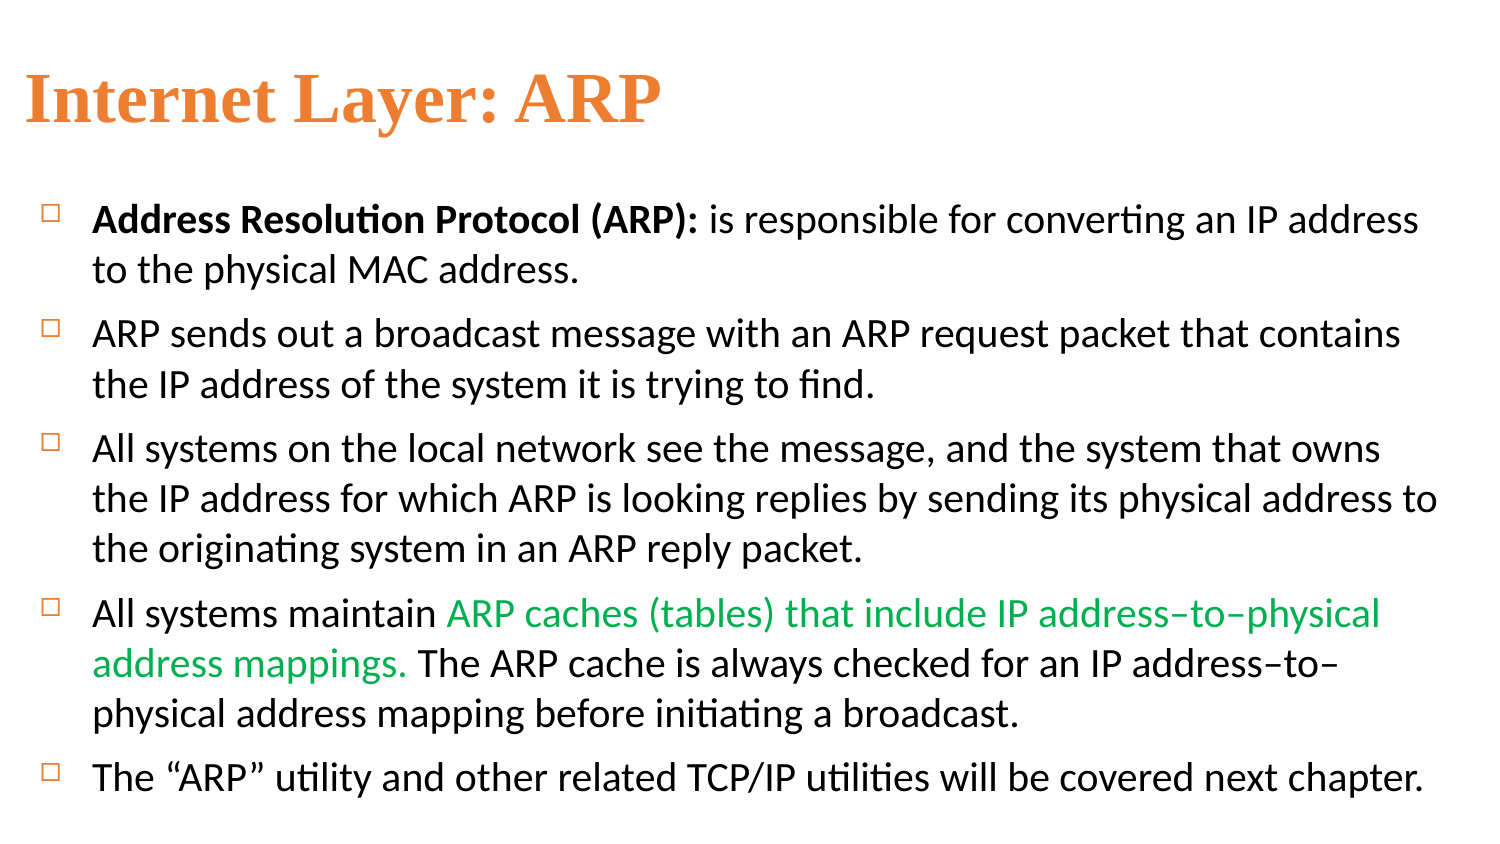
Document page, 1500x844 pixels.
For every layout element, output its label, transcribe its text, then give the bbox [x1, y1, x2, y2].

text_box Internet Layer: ARP [24, 46, 1438, 140]
text_box Address Resolution Protocol (ARP): is responsible for converting an IP address to the physical MAC address. ARP sends out a broadcast message with an ARP request packet that contains the IP address of the system it is trying to find. All systems on the local network see the message, and the system that owns the IP address for which ARP is looking replies by sending its physical address to the originating system in an ARP reply packet. All systems maintain ARP caches (tables) that include IP address–to–physical address mappings. The ARP cache is always checked for an IP address–to–physical address mapping before initiating a broadcast. The “ARP” utility and other related TCP/IP utilities will be covered next chapter. [24, 184, 1463, 772]
